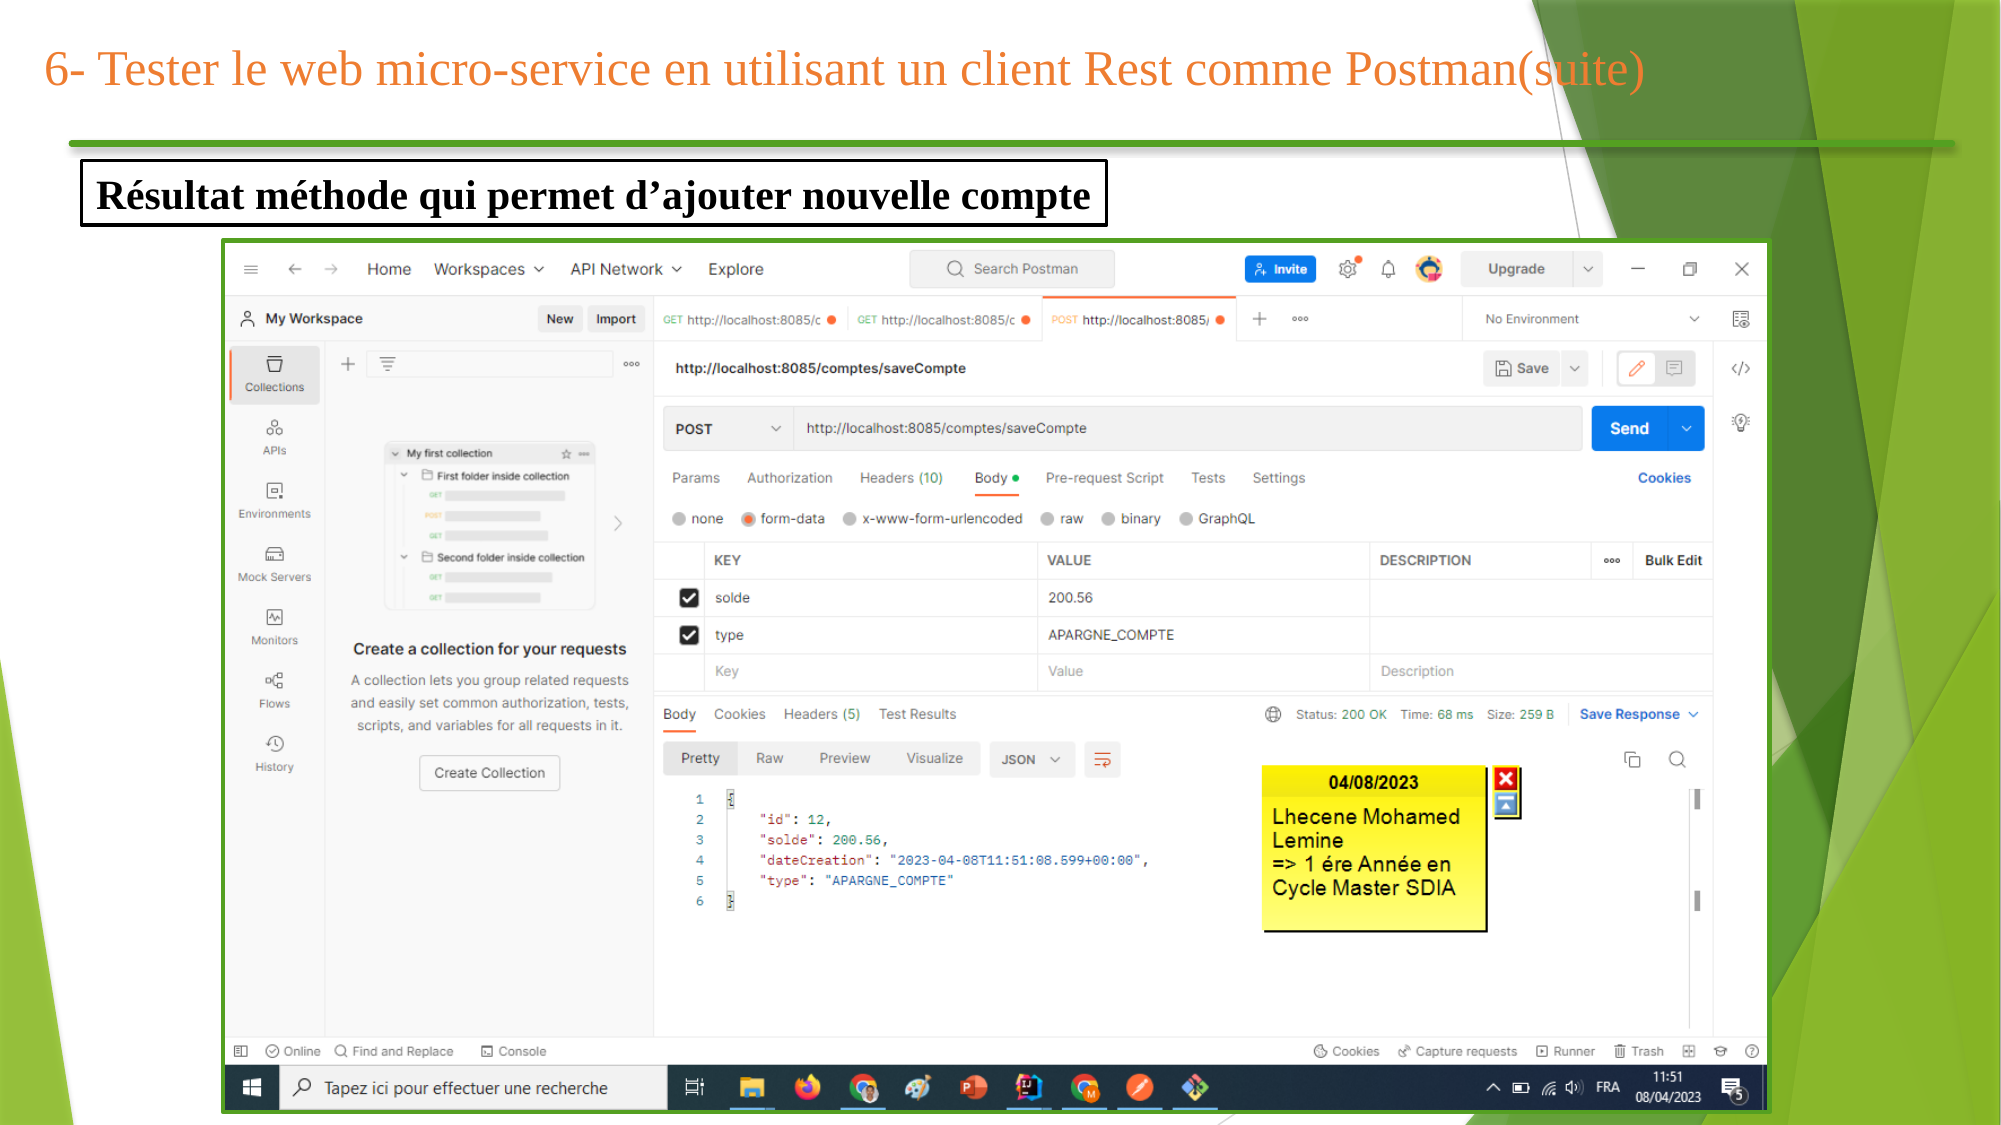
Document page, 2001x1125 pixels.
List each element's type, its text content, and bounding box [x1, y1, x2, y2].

text_box Résultat méthode qui permet d’ajouter nouvelle compte [81, 160, 1107, 225]
text_box 6- Tester le web micro-service en utilisant un client Rest comme Postman(suite) [29, 28, 1964, 104]
picture [224, 241, 1768, 1111]
